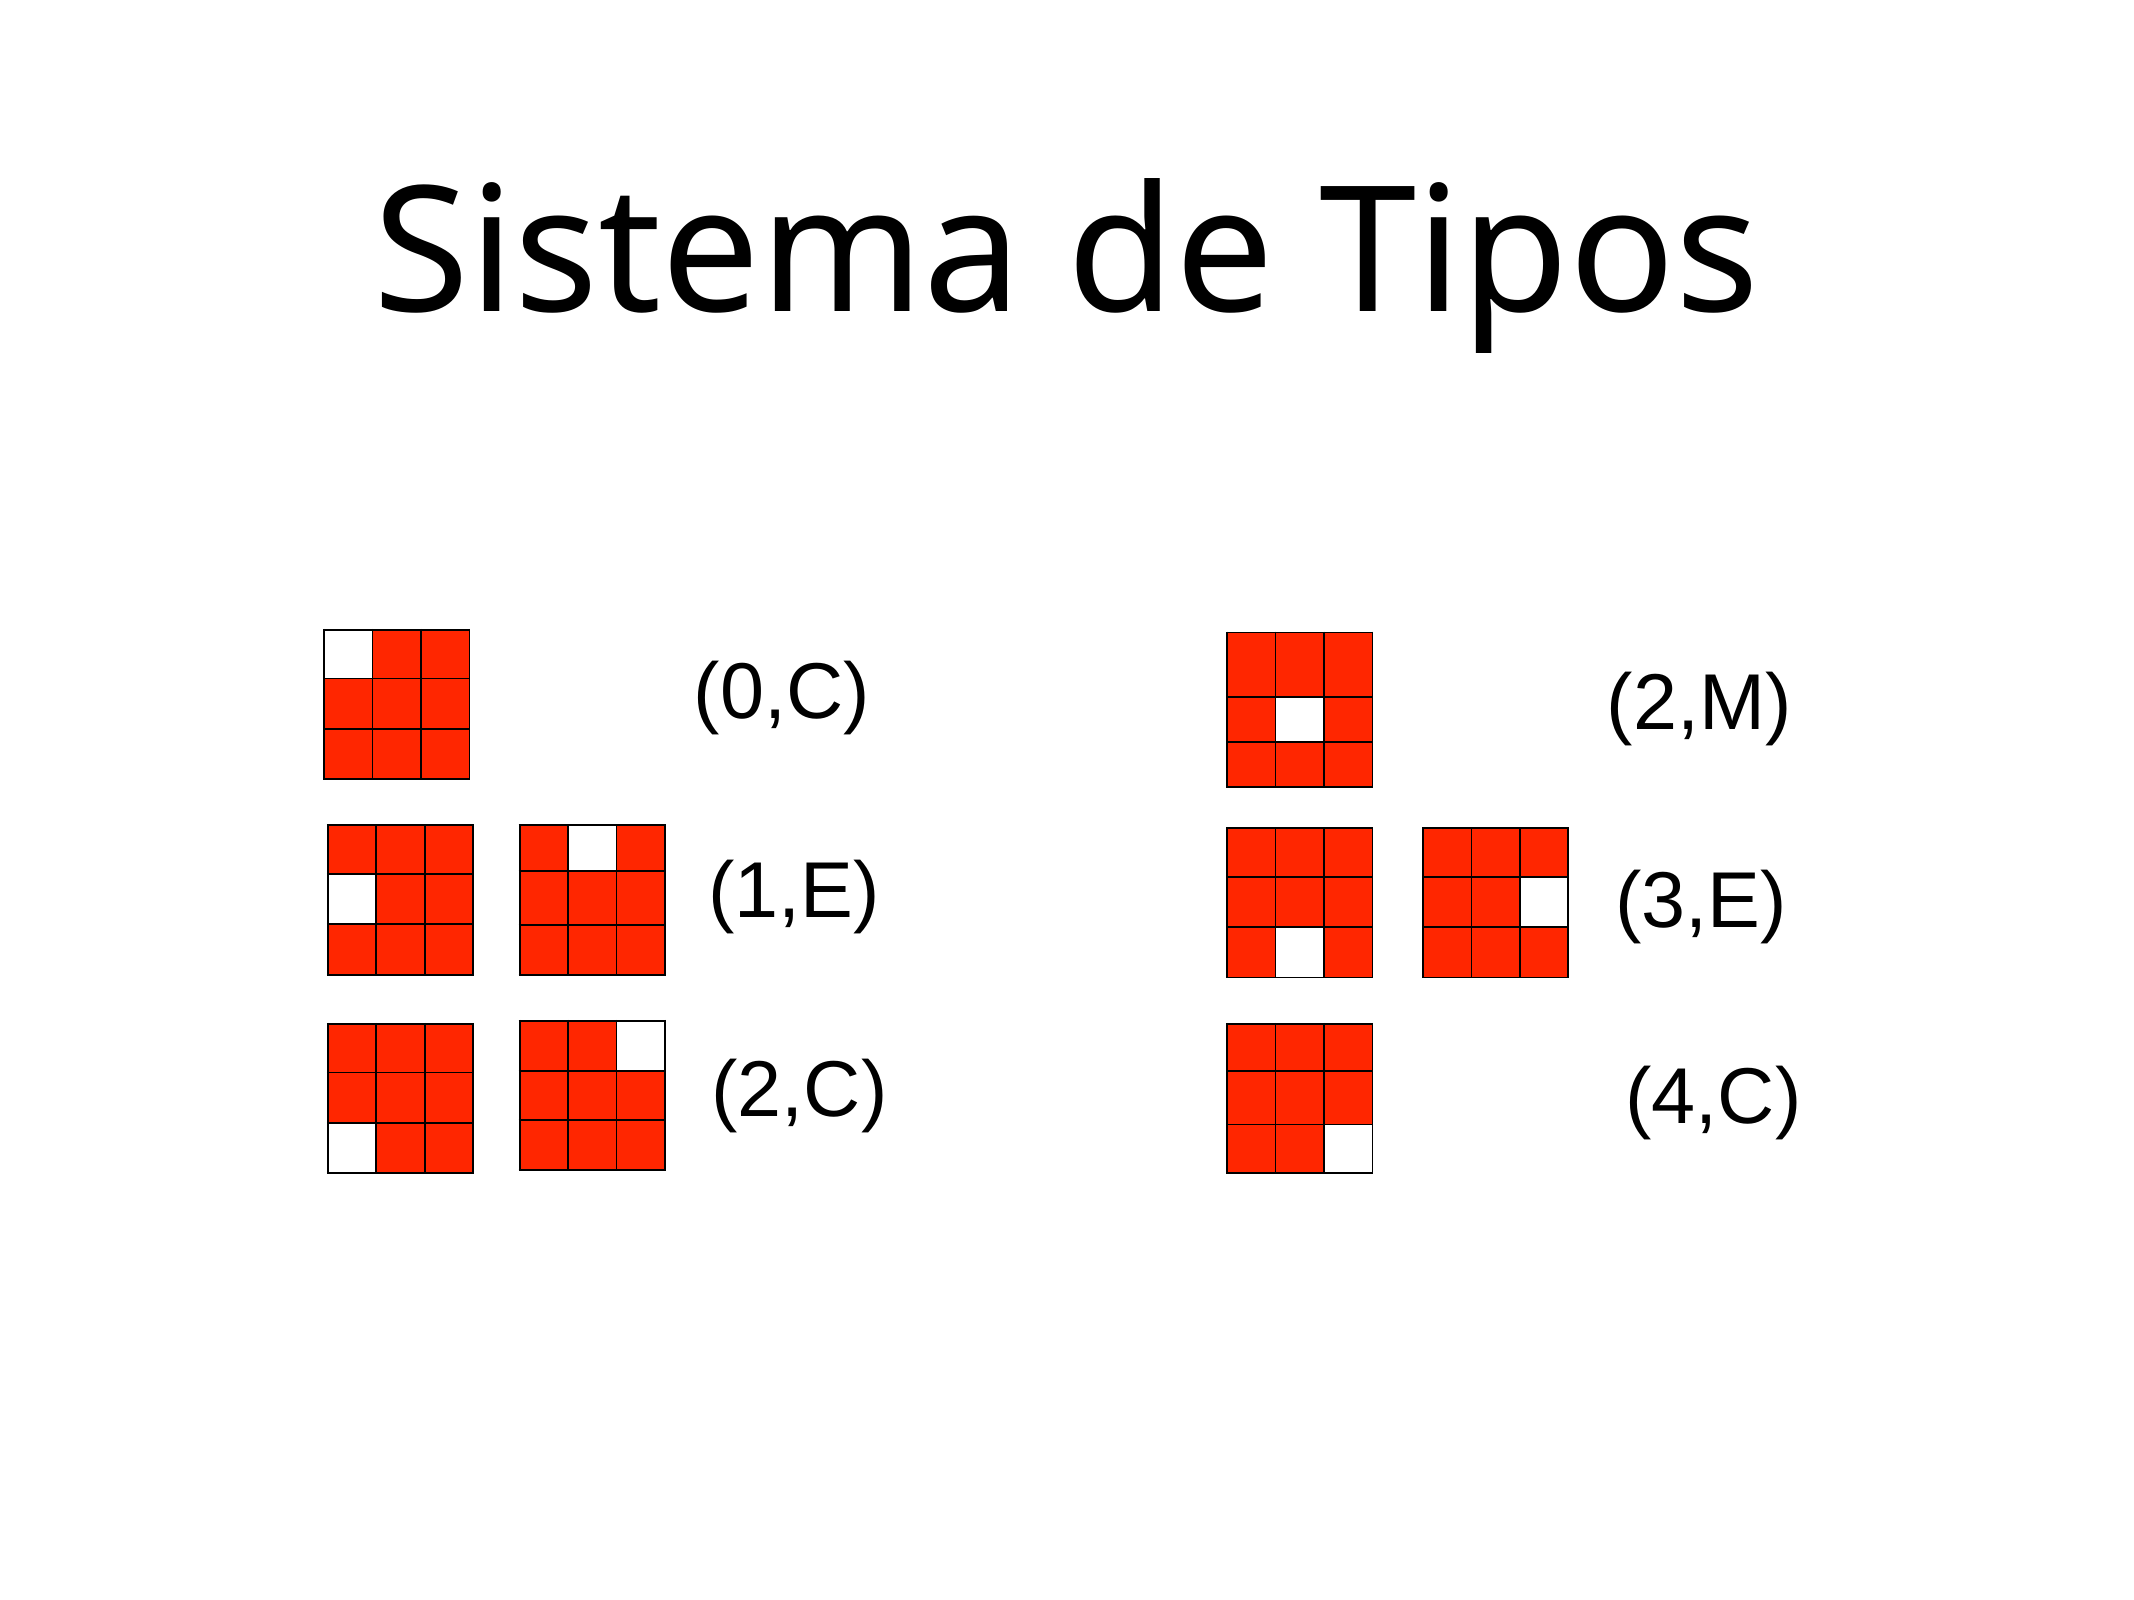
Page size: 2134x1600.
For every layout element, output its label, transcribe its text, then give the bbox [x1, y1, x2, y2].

table_header [1521, 829, 1567, 876]
table_cell [1521, 928, 1567, 977]
table_cell [521, 1121, 567, 1169]
table_cell [1276, 878, 1323, 926]
table_cell [426, 1124, 472, 1172]
table_cell [1325, 743, 1372, 786]
table_cell [426, 875, 472, 923]
table_cell [569, 1121, 616, 1169]
table_cell [325, 730, 372, 778]
table_cell [426, 1073, 472, 1122]
table_cell [1276, 698, 1323, 741]
table_cell [1472, 878, 1519, 926]
table_cell [569, 926, 616, 974]
table_cell [1325, 878, 1372, 926]
table_cell [377, 875, 424, 923]
table_cell [426, 925, 472, 974]
table_header [1276, 1025, 1323, 1070]
table_cell [377, 925, 424, 974]
table_cell [1276, 1072, 1323, 1124]
table_header [426, 826, 472, 873]
table_cell [1228, 743, 1275, 786]
table_cell [1228, 928, 1275, 977]
table_cell [569, 872, 616, 924]
table_cell [373, 679, 420, 728]
table_header [1325, 633, 1372, 696]
table_header [1228, 633, 1275, 696]
table_cell [1228, 878, 1275, 926]
table_cell [325, 679, 372, 728]
table_header [1325, 829, 1372, 876]
table_cell [1325, 928, 1372, 977]
table_header [521, 1022, 567, 1070]
text_box (1,E) [701, 831, 887, 940]
table_header [1228, 829, 1275, 876]
table_cell [1325, 1072, 1372, 1124]
table_cell [521, 926, 567, 974]
table_cell [1228, 1125, 1275, 1172]
table_cell [422, 730, 469, 778]
text_box (4,C) [1619, 1037, 1809, 1146]
table_cell [617, 926, 664, 974]
table_cell [329, 1073, 375, 1122]
table_cell [377, 1124, 424, 1172]
table_cell [521, 1072, 567, 1119]
table_cell [1424, 878, 1471, 926]
table_header [377, 1025, 424, 1072]
table_cell [329, 925, 375, 974]
table_cell [1228, 1072, 1275, 1124]
table_header [422, 631, 469, 678]
table_header [1472, 829, 1519, 876]
table_header [329, 826, 375, 873]
table_cell [373, 730, 420, 778]
table_cell [569, 1072, 616, 1119]
table_header [617, 1022, 664, 1070]
table_cell [1325, 1125, 1372, 1172]
table_cell [329, 875, 375, 923]
table_cell [1325, 698, 1372, 741]
table_header [1276, 633, 1323, 696]
text_box (2,M) [1600, 644, 1799, 752]
table_cell [1276, 743, 1323, 786]
table_header [1228, 1025, 1275, 1070]
table_header [1325, 1025, 1372, 1070]
table_cell [617, 872, 664, 924]
table_header [377, 826, 424, 873]
text_box (2,C) [705, 1031, 895, 1139]
table_header [329, 1025, 375, 1072]
table_cell [1276, 1125, 1323, 1172]
table_cell [1424, 928, 1471, 977]
table_header [617, 826, 664, 870]
table_cell [1472, 928, 1519, 977]
text_box (0,C) [687, 632, 877, 741]
table_cell [521, 872, 567, 924]
table_header [1276, 829, 1323, 876]
text_box (3,E) [1608, 842, 1794, 950]
table_header [569, 826, 616, 870]
table_cell [422, 679, 469, 728]
table_header [373, 631, 420, 678]
table_cell [617, 1121, 664, 1169]
table_cell [1521, 878, 1567, 926]
table_cell [329, 1124, 375, 1172]
title Sistema de Tipos [207, 41, 1926, 443]
table_header [325, 631, 372, 678]
table_cell [377, 1073, 424, 1122]
table_header [426, 1025, 472, 1072]
table_header [569, 1022, 616, 1070]
table_header [1424, 829, 1471, 876]
table_cell [1276, 928, 1323, 977]
table_header [521, 826, 567, 870]
table_cell [617, 1072, 664, 1119]
table_cell [1228, 698, 1275, 741]
